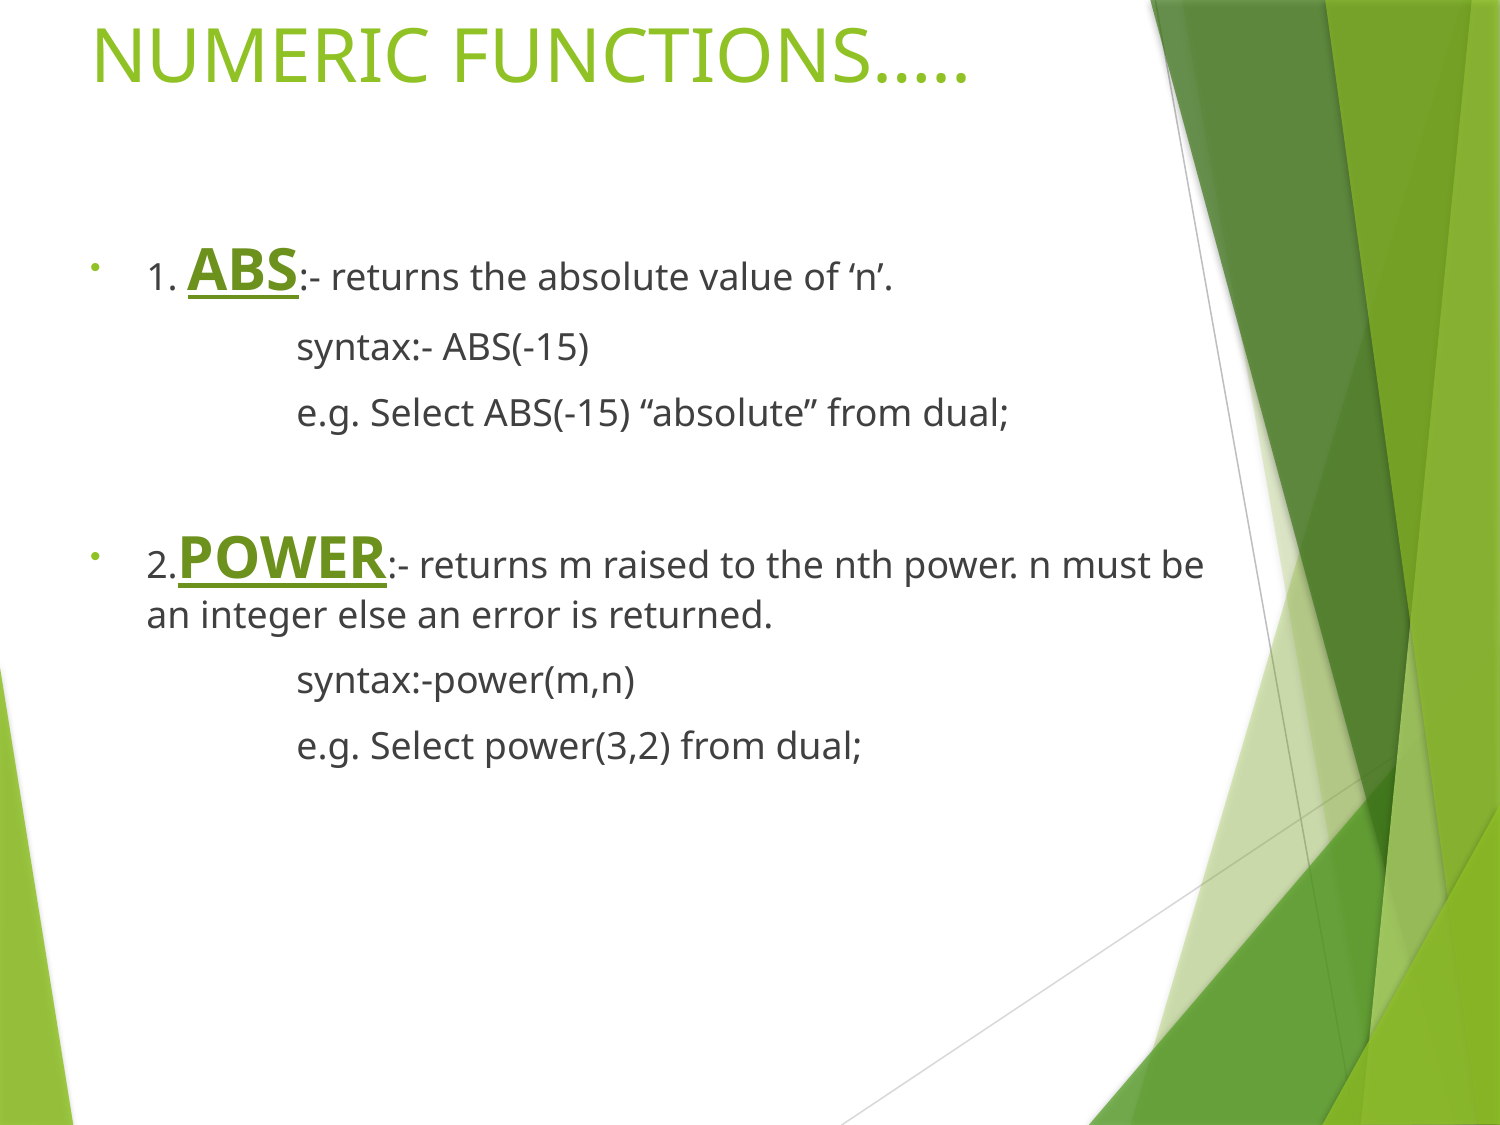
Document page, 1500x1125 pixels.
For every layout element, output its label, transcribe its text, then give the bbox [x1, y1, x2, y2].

list 1. ABS:- returns the absolute value of ‘n’. syntax:- ABS(-15) e.g. Select ABS(-15) “absolute” from dual; 2.POWER:- returns m raised to the nth power. n must be an integer else an error is returned. syntax:-power(m,n) e.g. Select power(3,2) from dual; [75, 224, 1263, 1020]
title NUMERIC FUNCTIONS….. [75, 0, 1263, 188]
